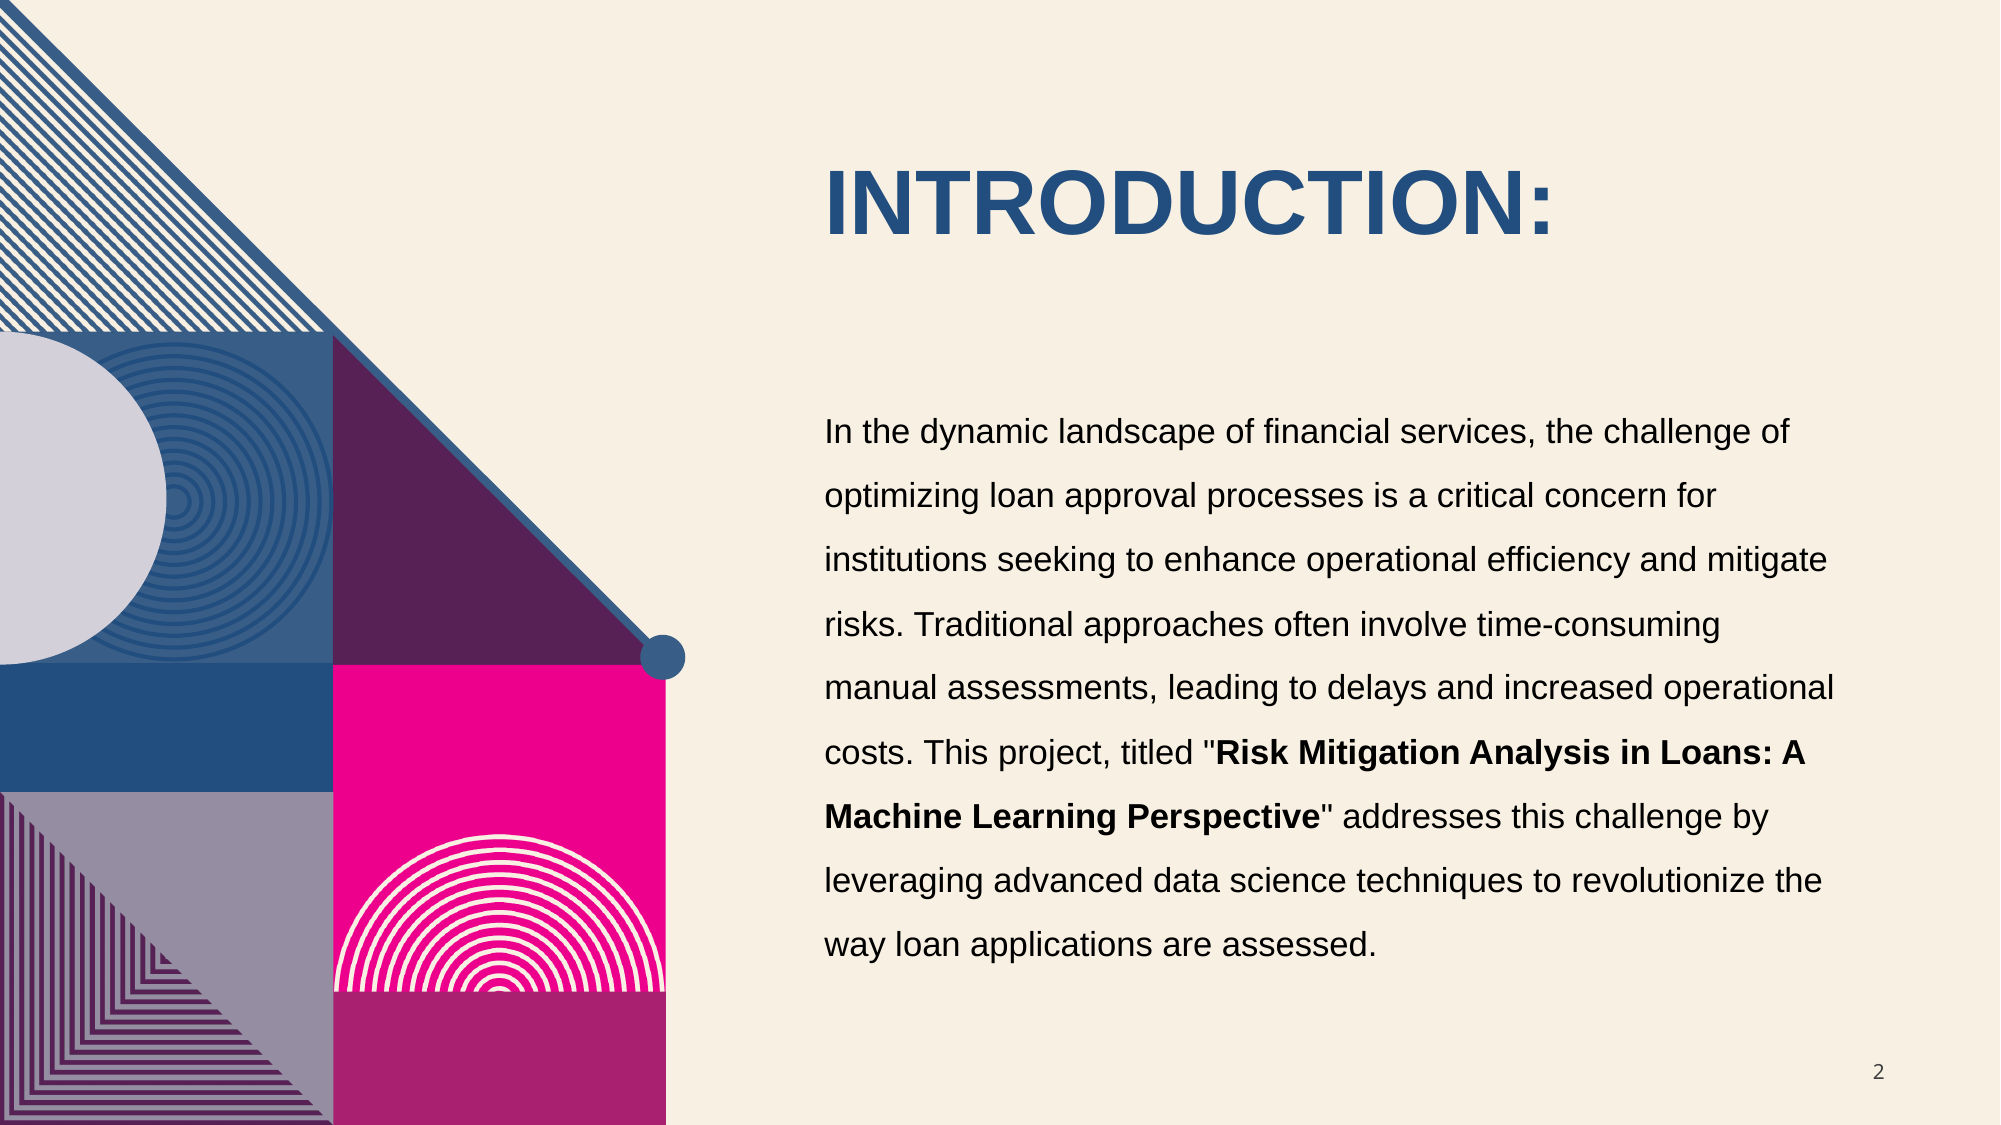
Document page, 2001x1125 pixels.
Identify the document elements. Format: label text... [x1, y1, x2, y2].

picture [0, 792, 333, 1125]
title INTRODUCTION: [809, 147, 1850, 365]
picture [10, 0, 332, 321]
slide_number 2 [1824, 1042, 1900, 1103]
picture [0, 4, 330, 333]
list In the dynamic landscape of financial services, the challenge of optimizing loan approval processes is a critical concern for institutions seeking to enhance operational efficiency and mitigate risks. Traditional approaches often involve time-consuming manual assessments, leading to delays and increased operational costs. This project, titled "Risk Mitigation Analysis in Loans: A Machine Learning Perspective" addresses this challenge by leveraging advanced data science techniques to revolutionize the way loan applications are assessed. [809, 379, 1860, 980]
picture [334, 834, 665, 991]
